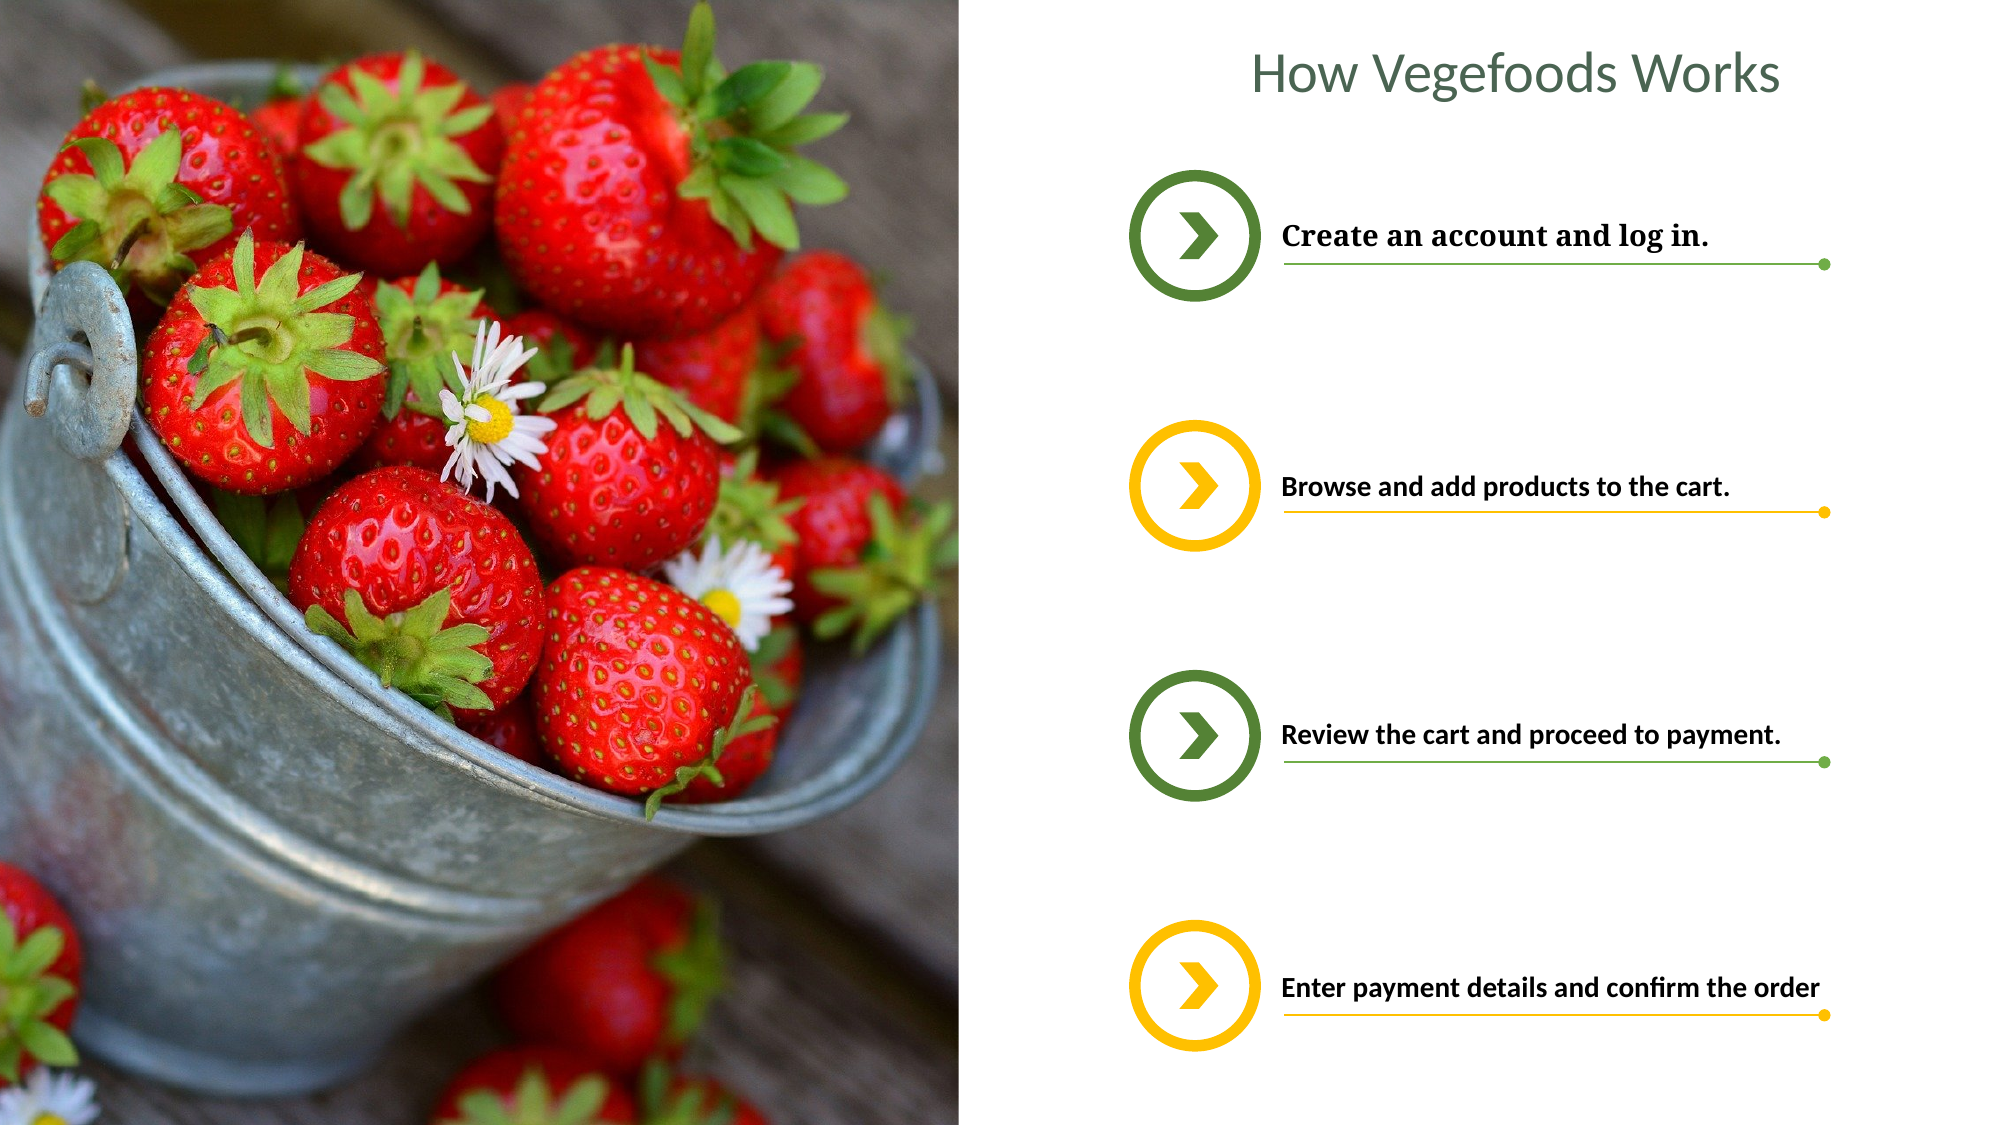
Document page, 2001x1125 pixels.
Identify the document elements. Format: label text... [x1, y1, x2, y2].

text_box How Vegefoods Works [1122, 26, 1910, 112]
picture [0, 0, 959, 1125]
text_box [1129, 169, 1865, 1052]
